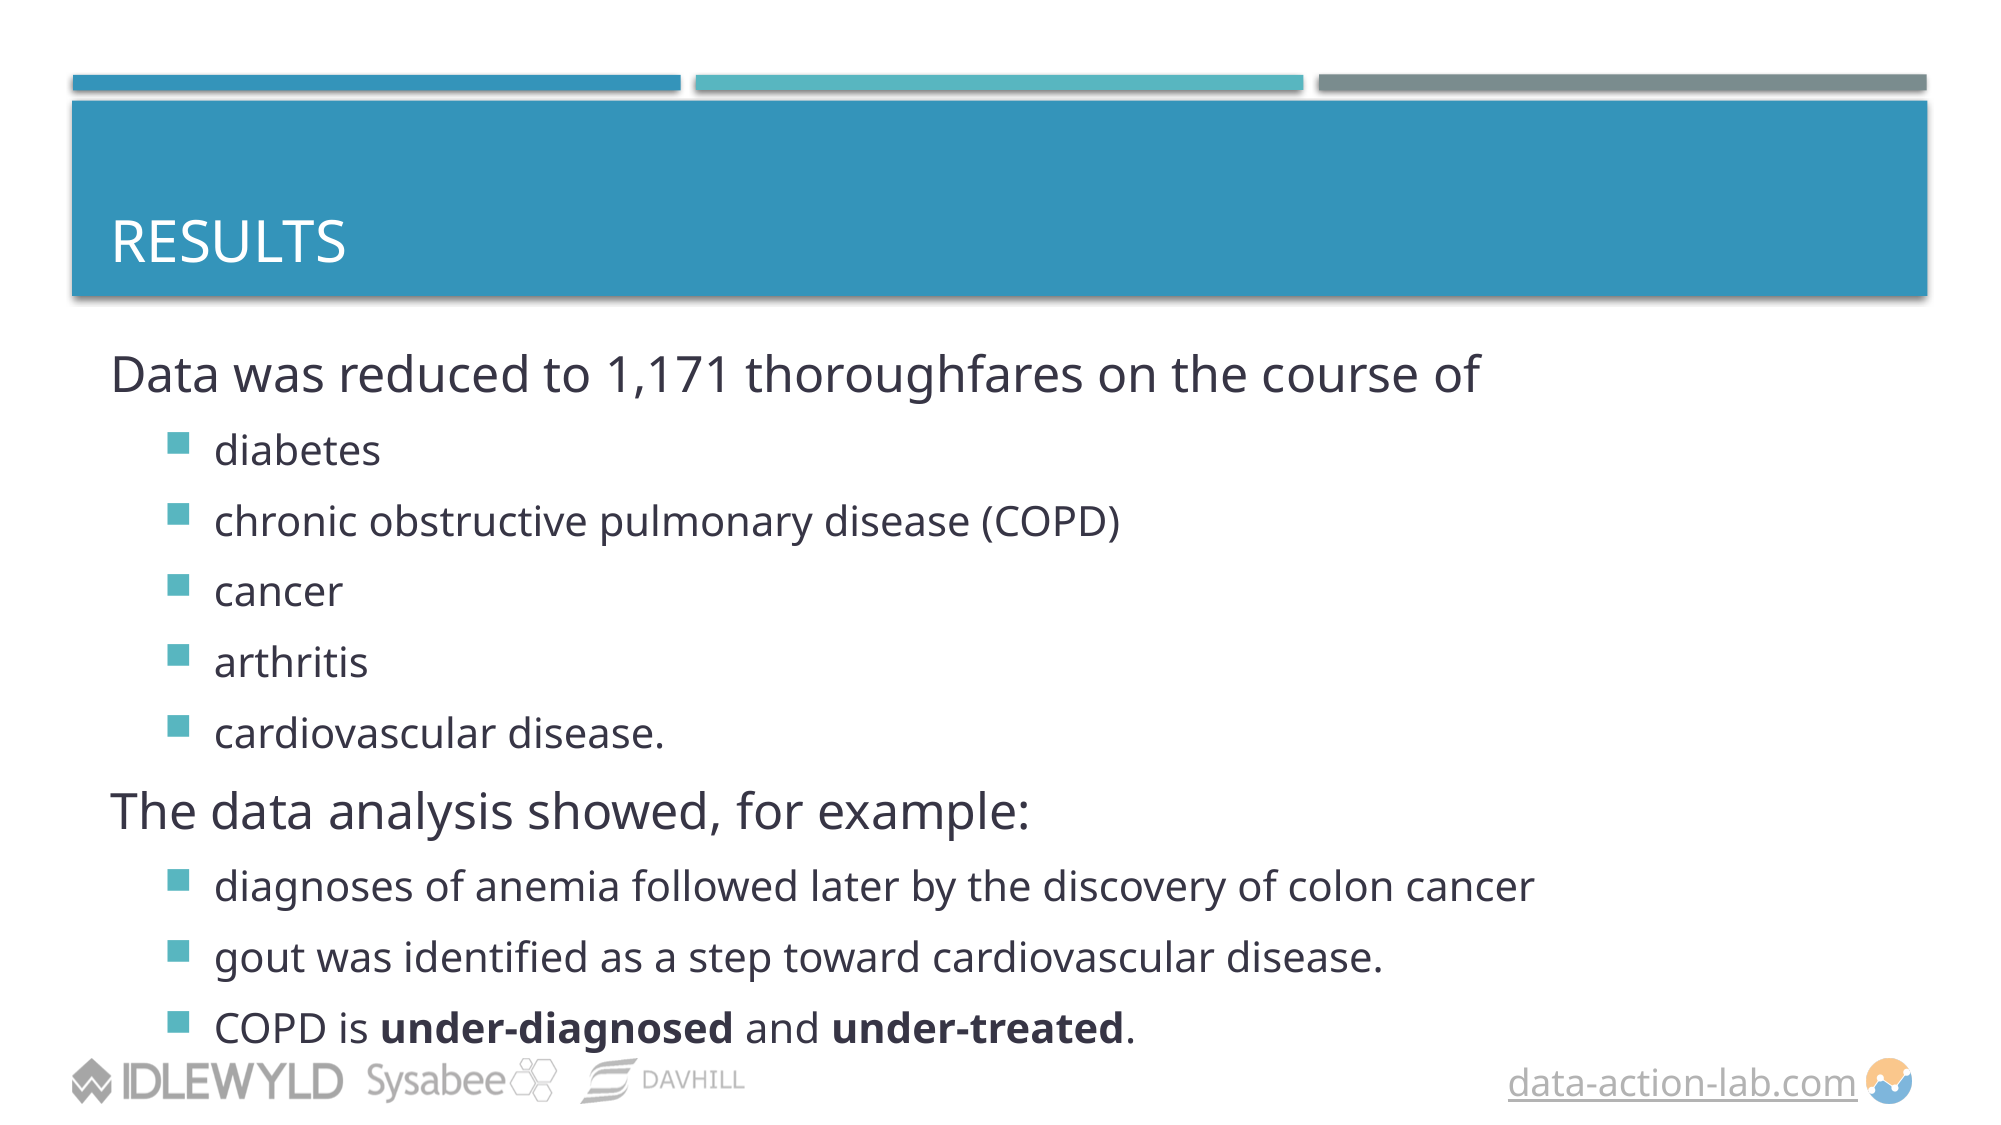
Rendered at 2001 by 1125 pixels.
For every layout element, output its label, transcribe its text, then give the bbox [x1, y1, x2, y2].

list Data was reduced to 1,171 thoroughfares on the course of diabetes chronic obstructive pulmonary disease (COPD) cancer arthritis cardiovascular disease. The data analysis showed, for example: diagnoses of anemia followed later by the discovery of colon cancer gout was identified as a step toward cardiovascular disease. COPD is under-diagnosed and under-treated. [95, 357, 1905, 1037]
title Results [95, 115, 1905, 282]
picture [72, 1058, 745, 1104]
